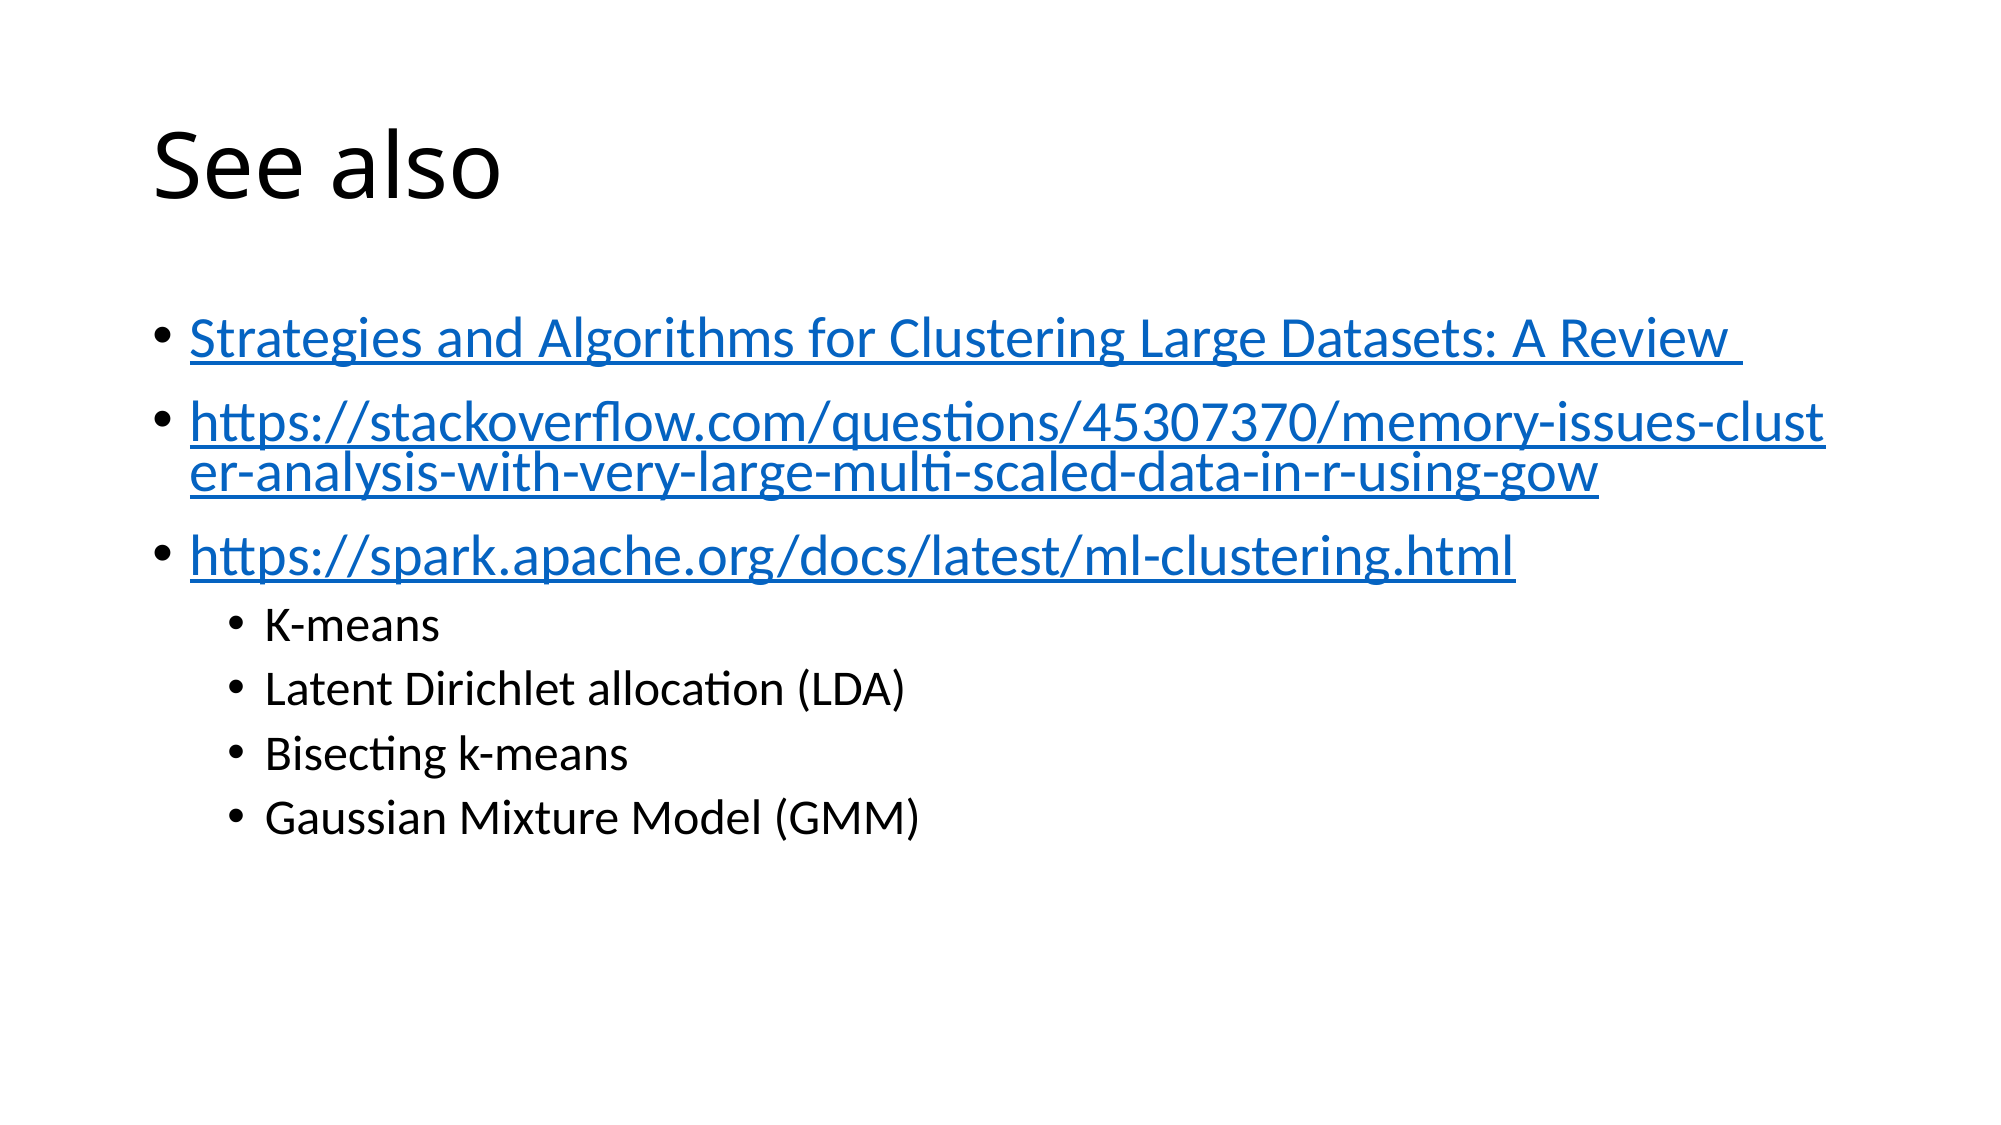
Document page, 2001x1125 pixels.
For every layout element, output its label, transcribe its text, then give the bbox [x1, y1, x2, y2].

title See also [137, 59, 1863, 278]
list Strategies and Algorithms for Clustering Large Datasets: A Review https://stackoverflow.com/questions/45307370/memory-issues-cluster-analysis-with-very-large-multi-scaled-data-in-r-using-gow https://spark.apache.org/docs/latest/ml-clustering.html K-means Latent Dirichlet allocation (LDA) Bisecting k-means Gaussian Mixture Model (GMM) [137, 299, 1863, 1014]
